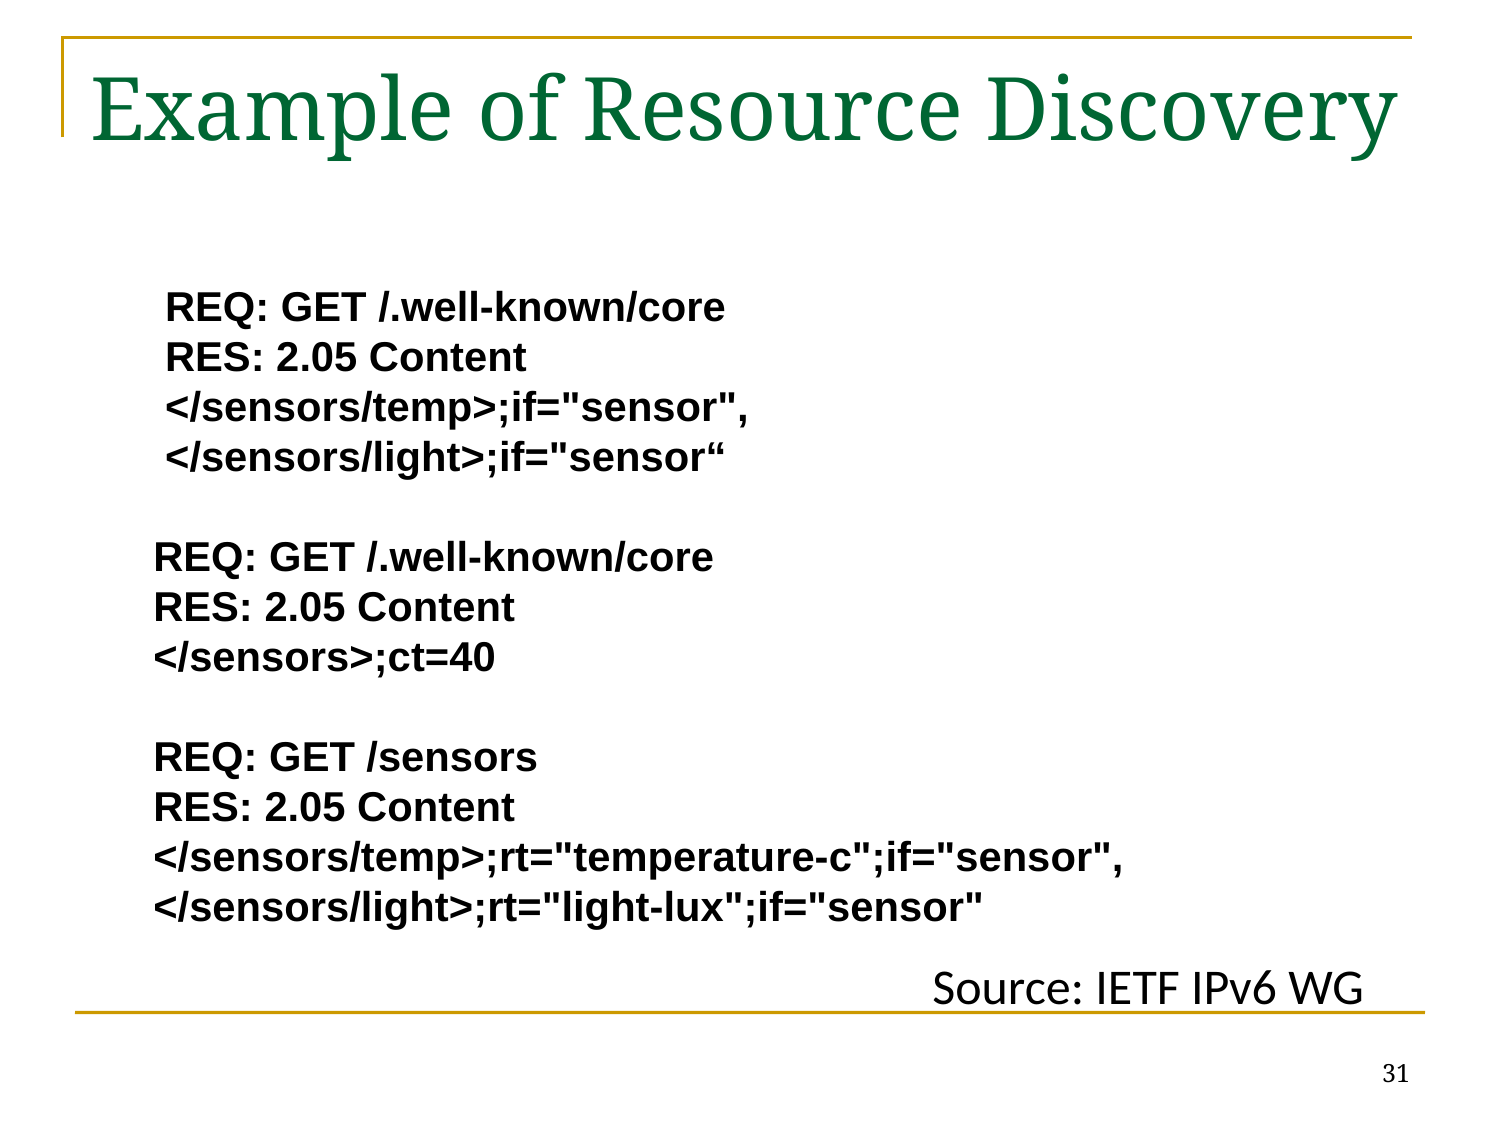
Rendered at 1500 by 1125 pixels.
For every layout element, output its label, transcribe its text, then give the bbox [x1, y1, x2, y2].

text_box Source: IETF IPv6 WG [917, 947, 1379, 1023]
slide_number 31 [1074, 1023, 1426, 1100]
text_box REQ: GET /.well-known/core RES: 2.05 Content </sensors/temp>;if="sensor", </sensors/light>;if="sensor“ REQ: GET /.well-known/core RES: 2.05 Content </sensors>;ct=40 REQ: GET /sensors RES: 2.05 Content </sensors/temp>;rt="temperature-c";if="sensor", </sensors/light>;rt="light-lux";if="sensor" [138, 272, 1140, 937]
title Example of Resource Discovery [75, 45, 1425, 233]
